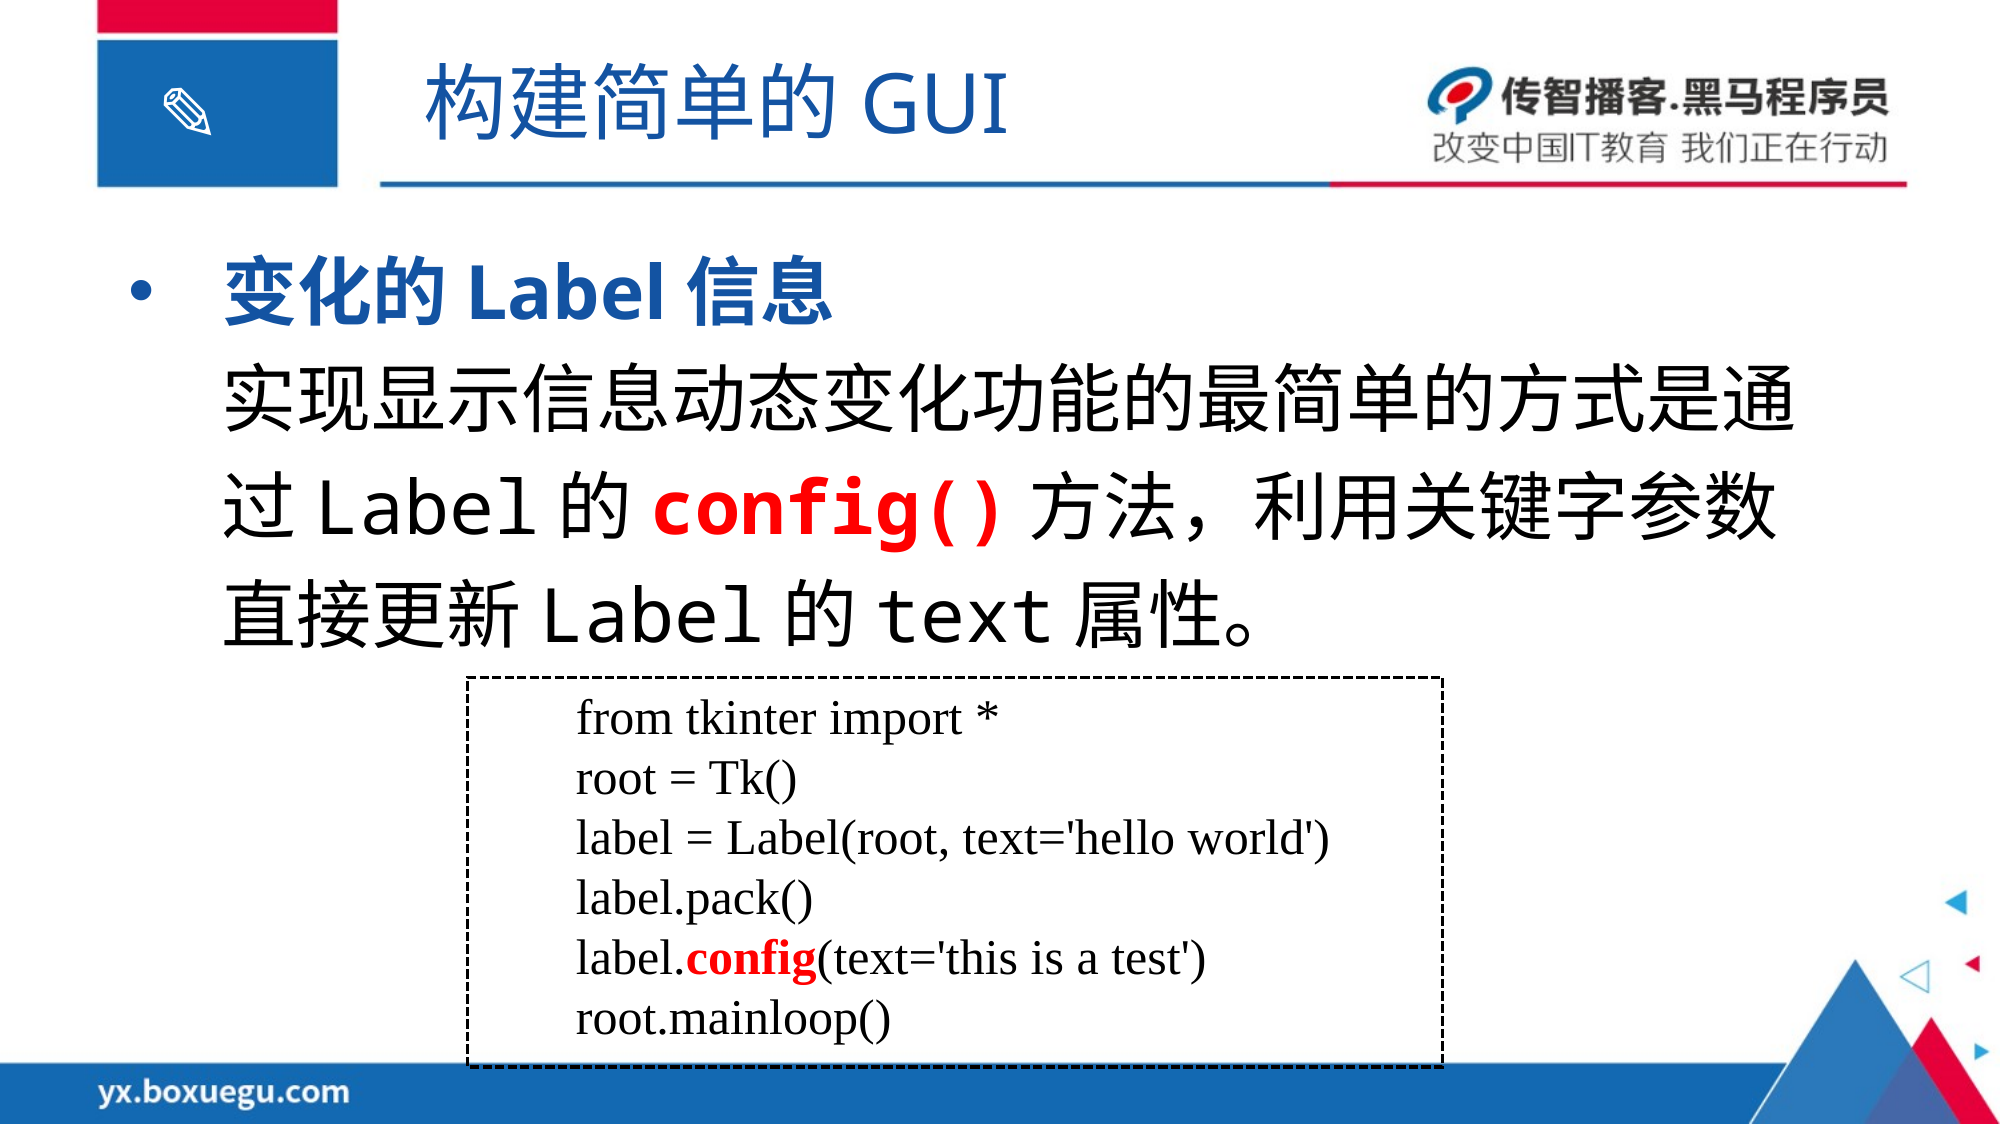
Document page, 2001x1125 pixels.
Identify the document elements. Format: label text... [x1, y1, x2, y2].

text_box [467, 677, 1443, 1068]
text_box 构建简单的GUI [409, 43, 1292, 158]
text_box 变化的Label信息 [113, 237, 1313, 342]
picture [0, 0, 2000, 1124]
text_box 实现显示信息动态变化功能的最简单的方式是通过Label的config()方法，利用关键字参数直接更新Label的text属性。 [206, 326, 1857, 665]
